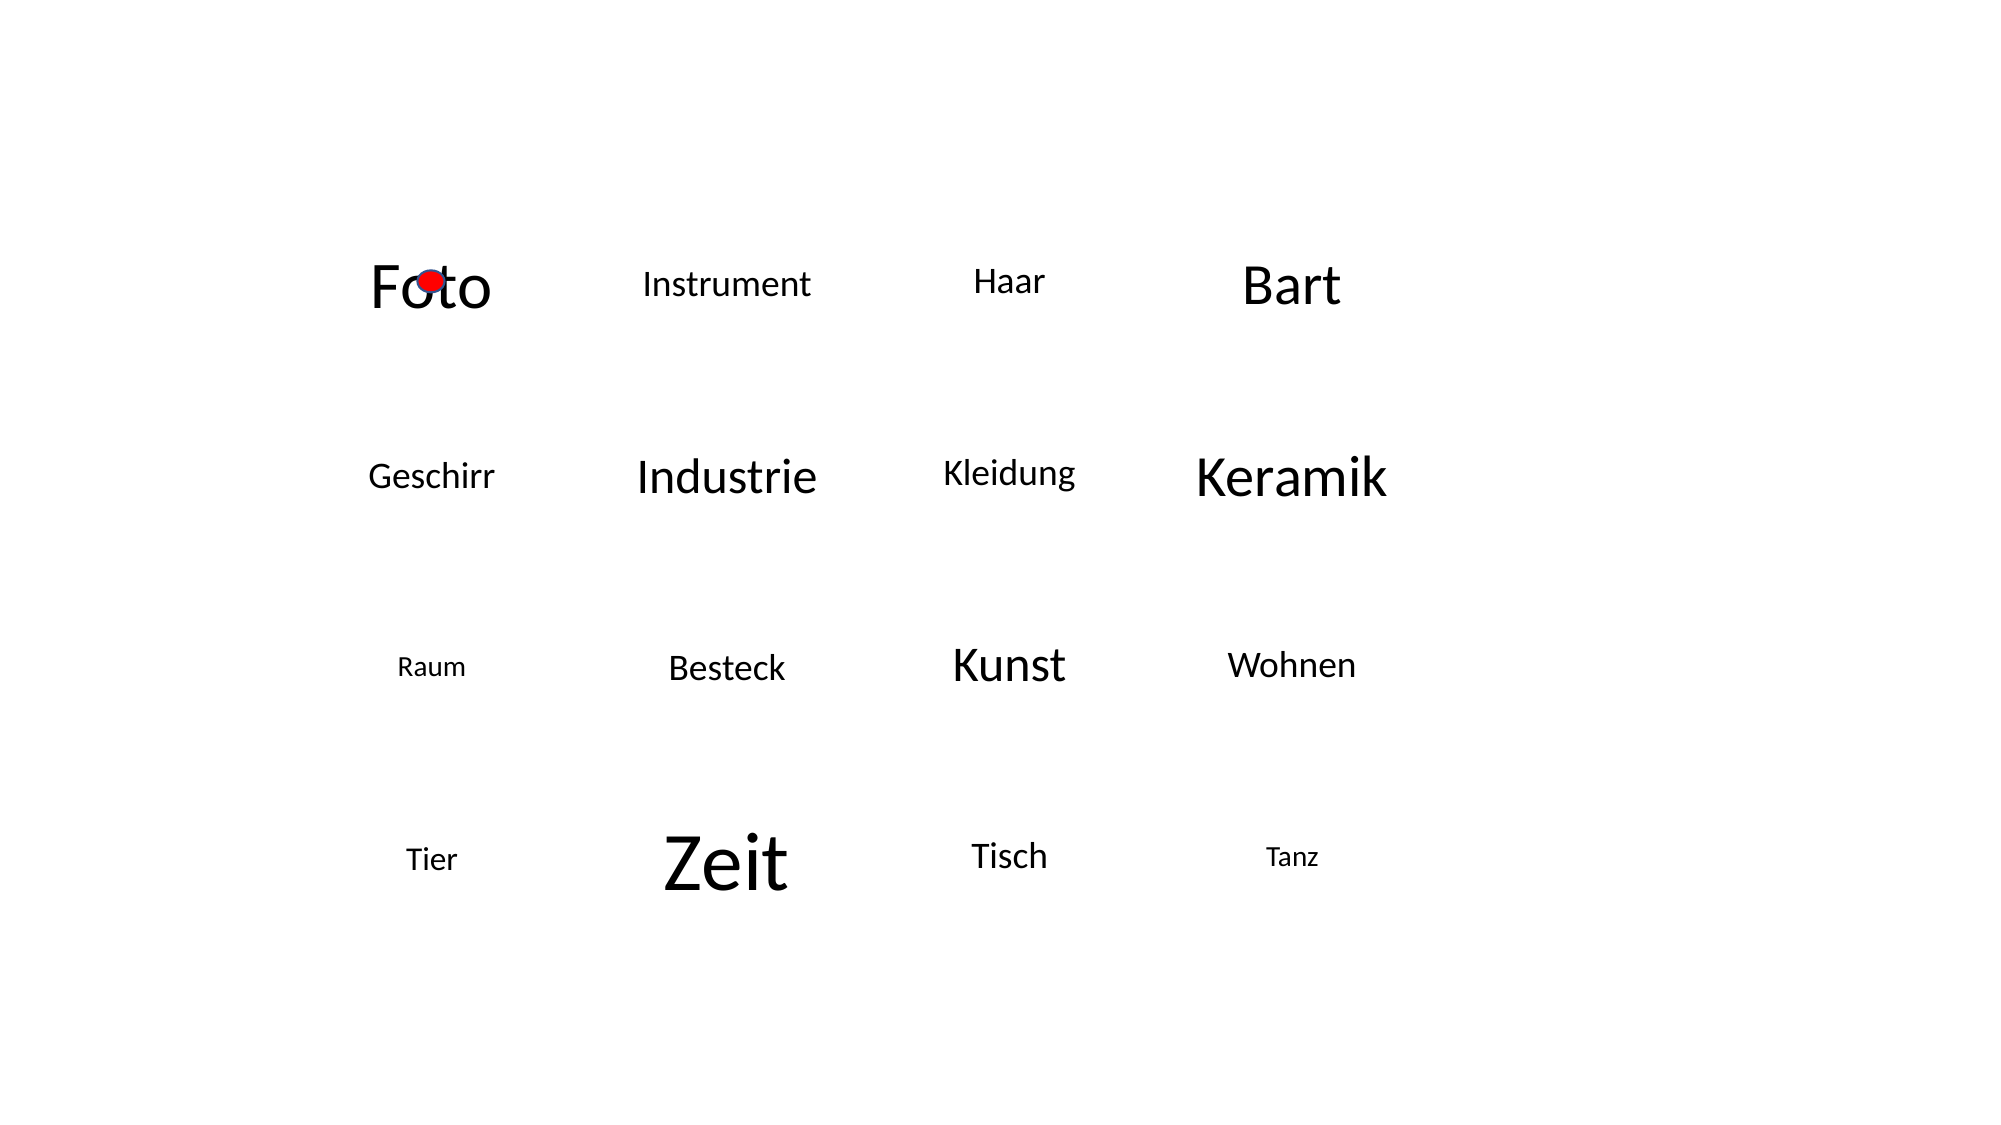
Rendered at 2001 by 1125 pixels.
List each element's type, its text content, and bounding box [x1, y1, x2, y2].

text_box Bart [1157, 192, 1428, 371]
text_box Kunst [874, 576, 1145, 754]
text_box Foto [281, 192, 583, 371]
text_box Tier [281, 768, 583, 946]
text_box Tanz [1157, 768, 1428, 946]
text_box Besteck [592, 576, 863, 754]
text_box Kleidung [874, 384, 1145, 562]
text_box Zeit [592, 768, 863, 946]
text_box Raum [281, 576, 583, 754]
text_box Industrie [592, 384, 863, 562]
text_box Geschirr [281, 384, 583, 562]
text_box Wohnen [1157, 576, 1428, 754]
text_box Instrument [592, 192, 863, 371]
text_box Tisch [874, 768, 1145, 946]
title Haar [874, 192, 1145, 371]
text_box [416, 269, 446, 294]
text_box Keramik [1157, 384, 1428, 562]
